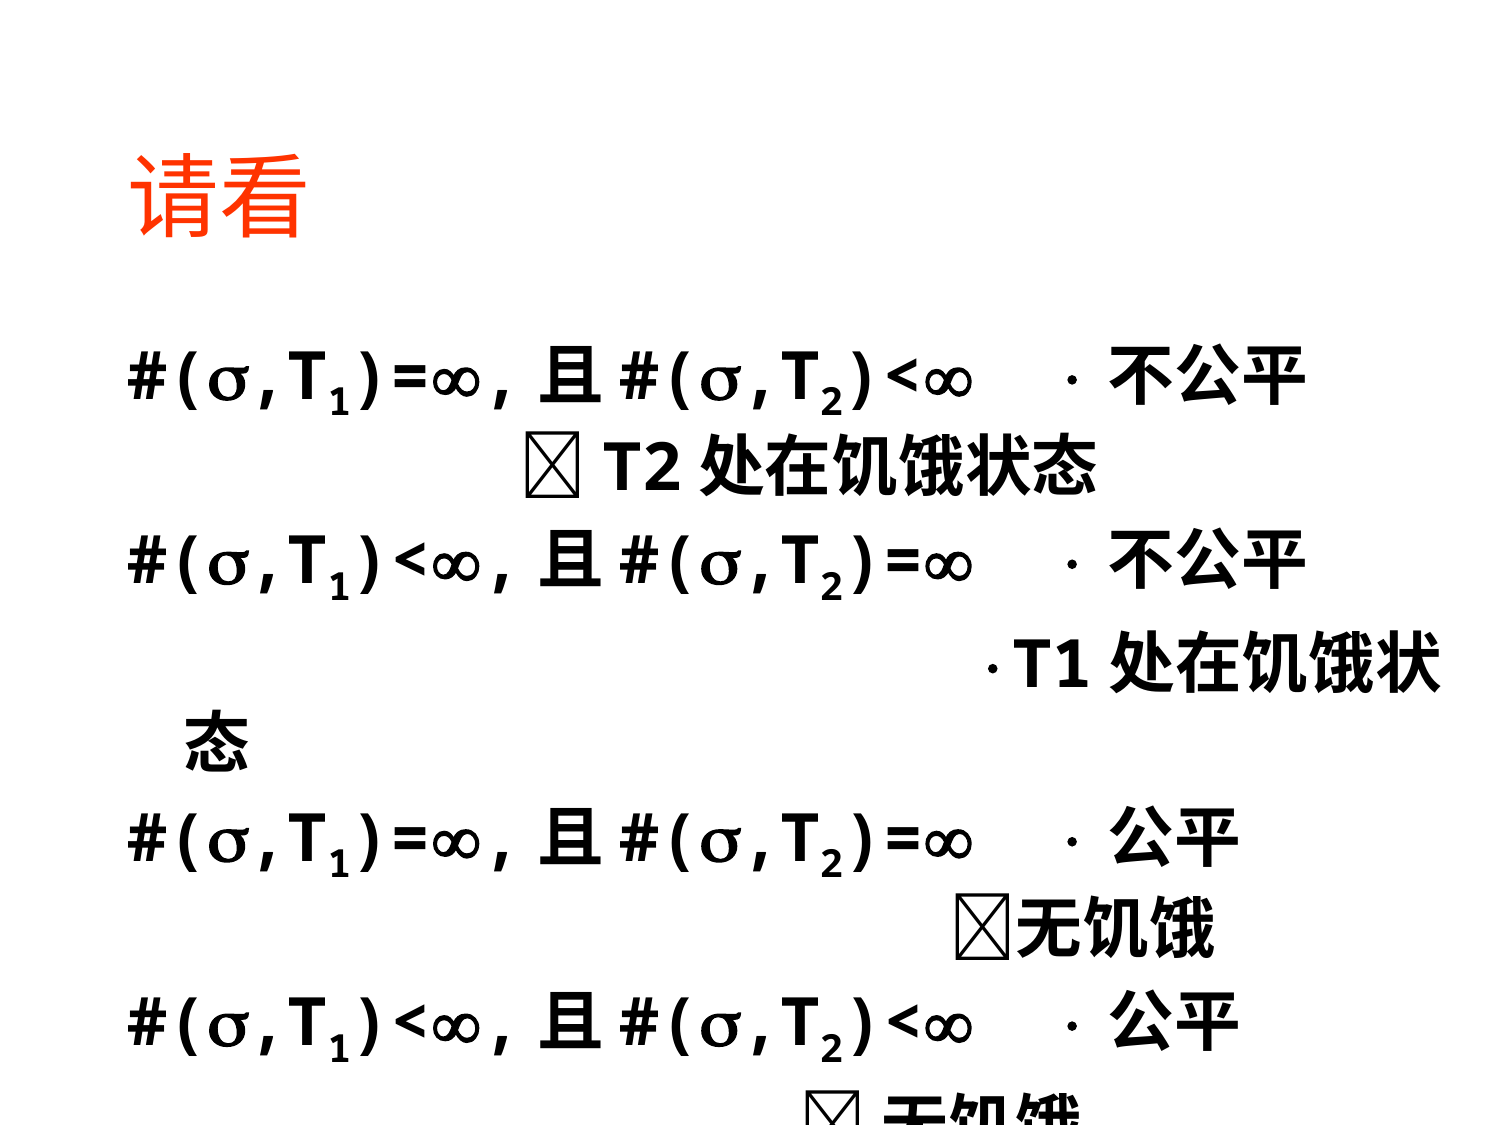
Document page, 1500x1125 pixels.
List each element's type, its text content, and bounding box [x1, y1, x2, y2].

list #(,T1)=,且#(,T2)< 不公平 T2处在饥饿状态 #(,T1)<,且#(,T2)= 不公平 T1处在饥饿状态 #(,T1)=,且#(,T2)= 公平 无饥饿 #(,T1)<,且#(,T2)< 公平 无饥饿 [112, 324, 1500, 1000]
title 请看 [112, 99, 1388, 288]
